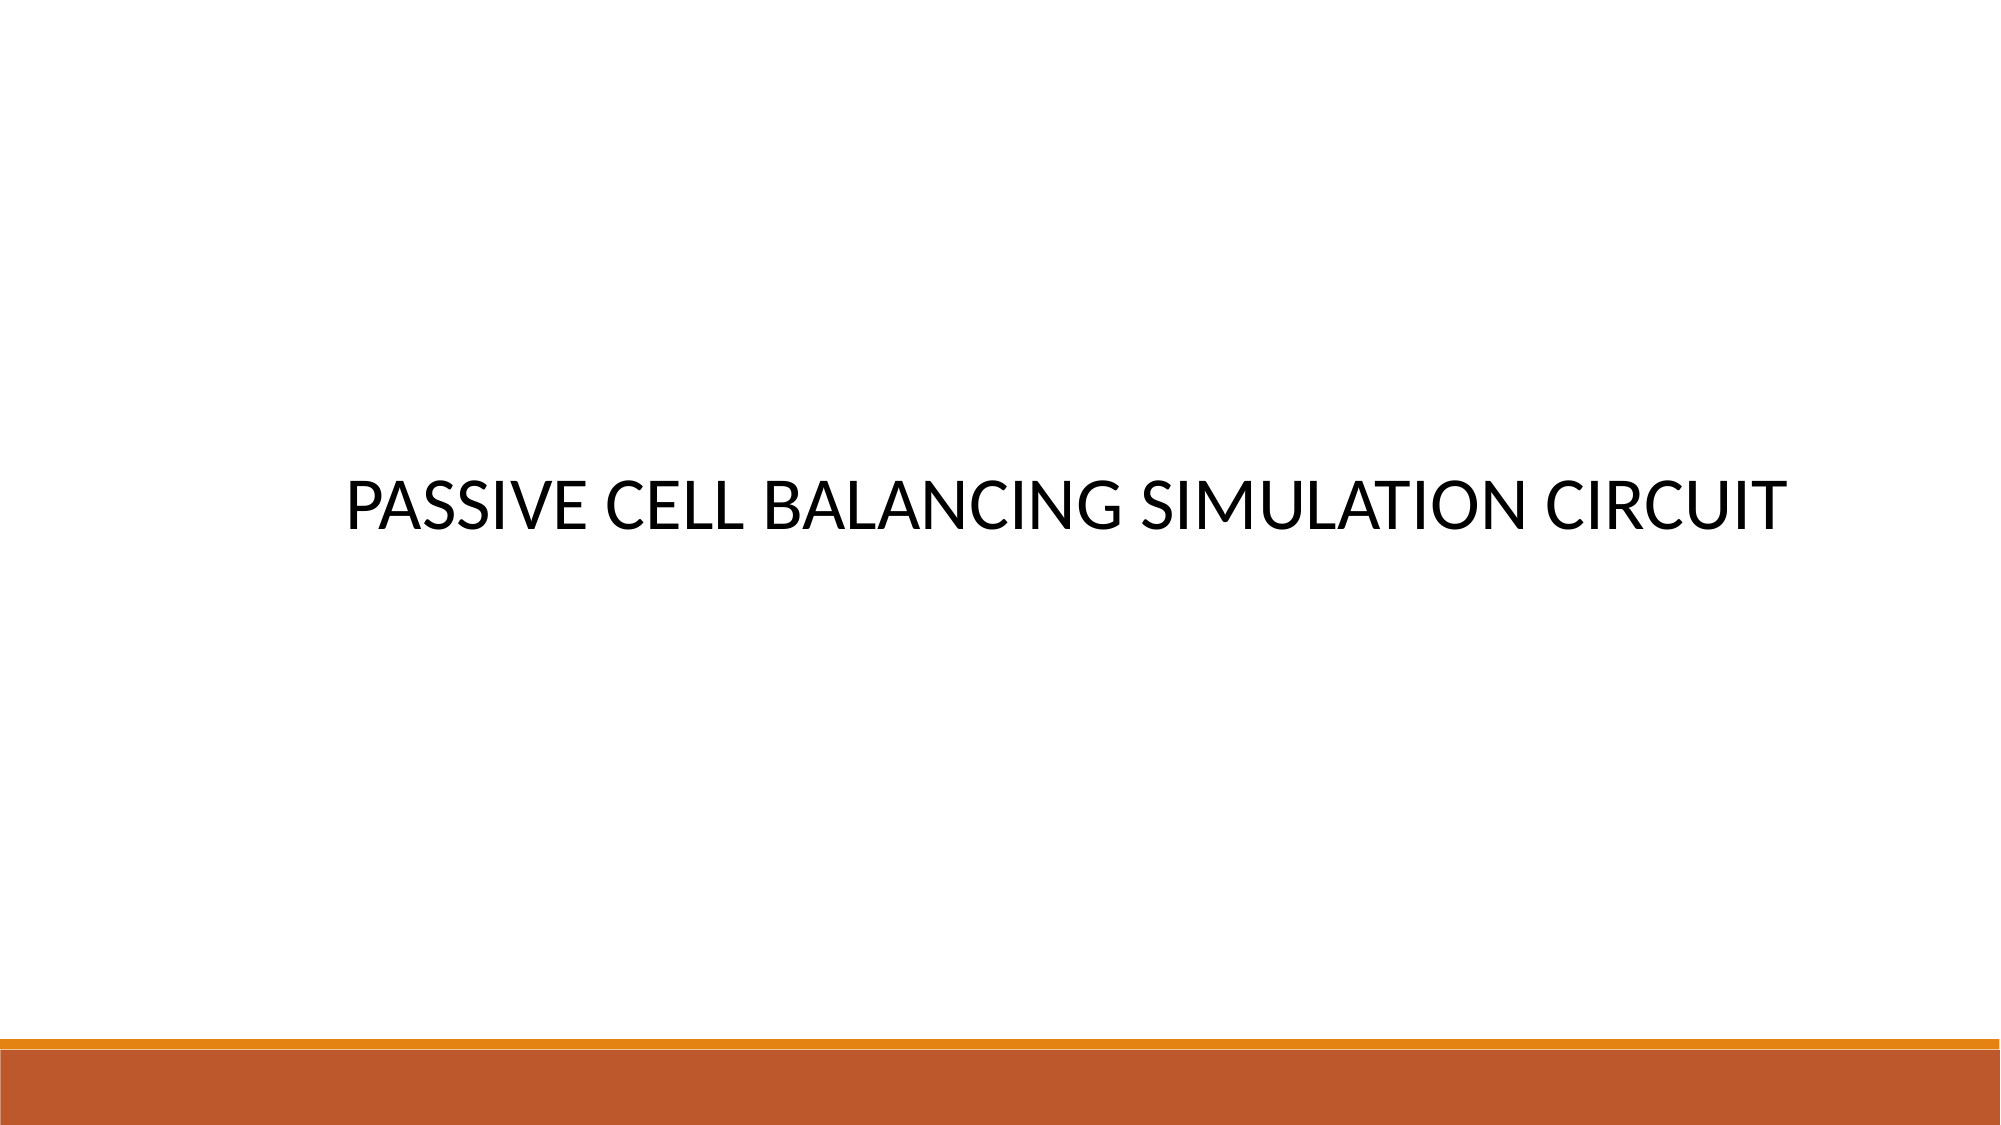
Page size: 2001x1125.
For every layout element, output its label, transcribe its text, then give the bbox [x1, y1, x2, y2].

text_box PASSIVE CELL BALANCING SIMULATION CIRCUIT [330, 446, 1913, 552]
